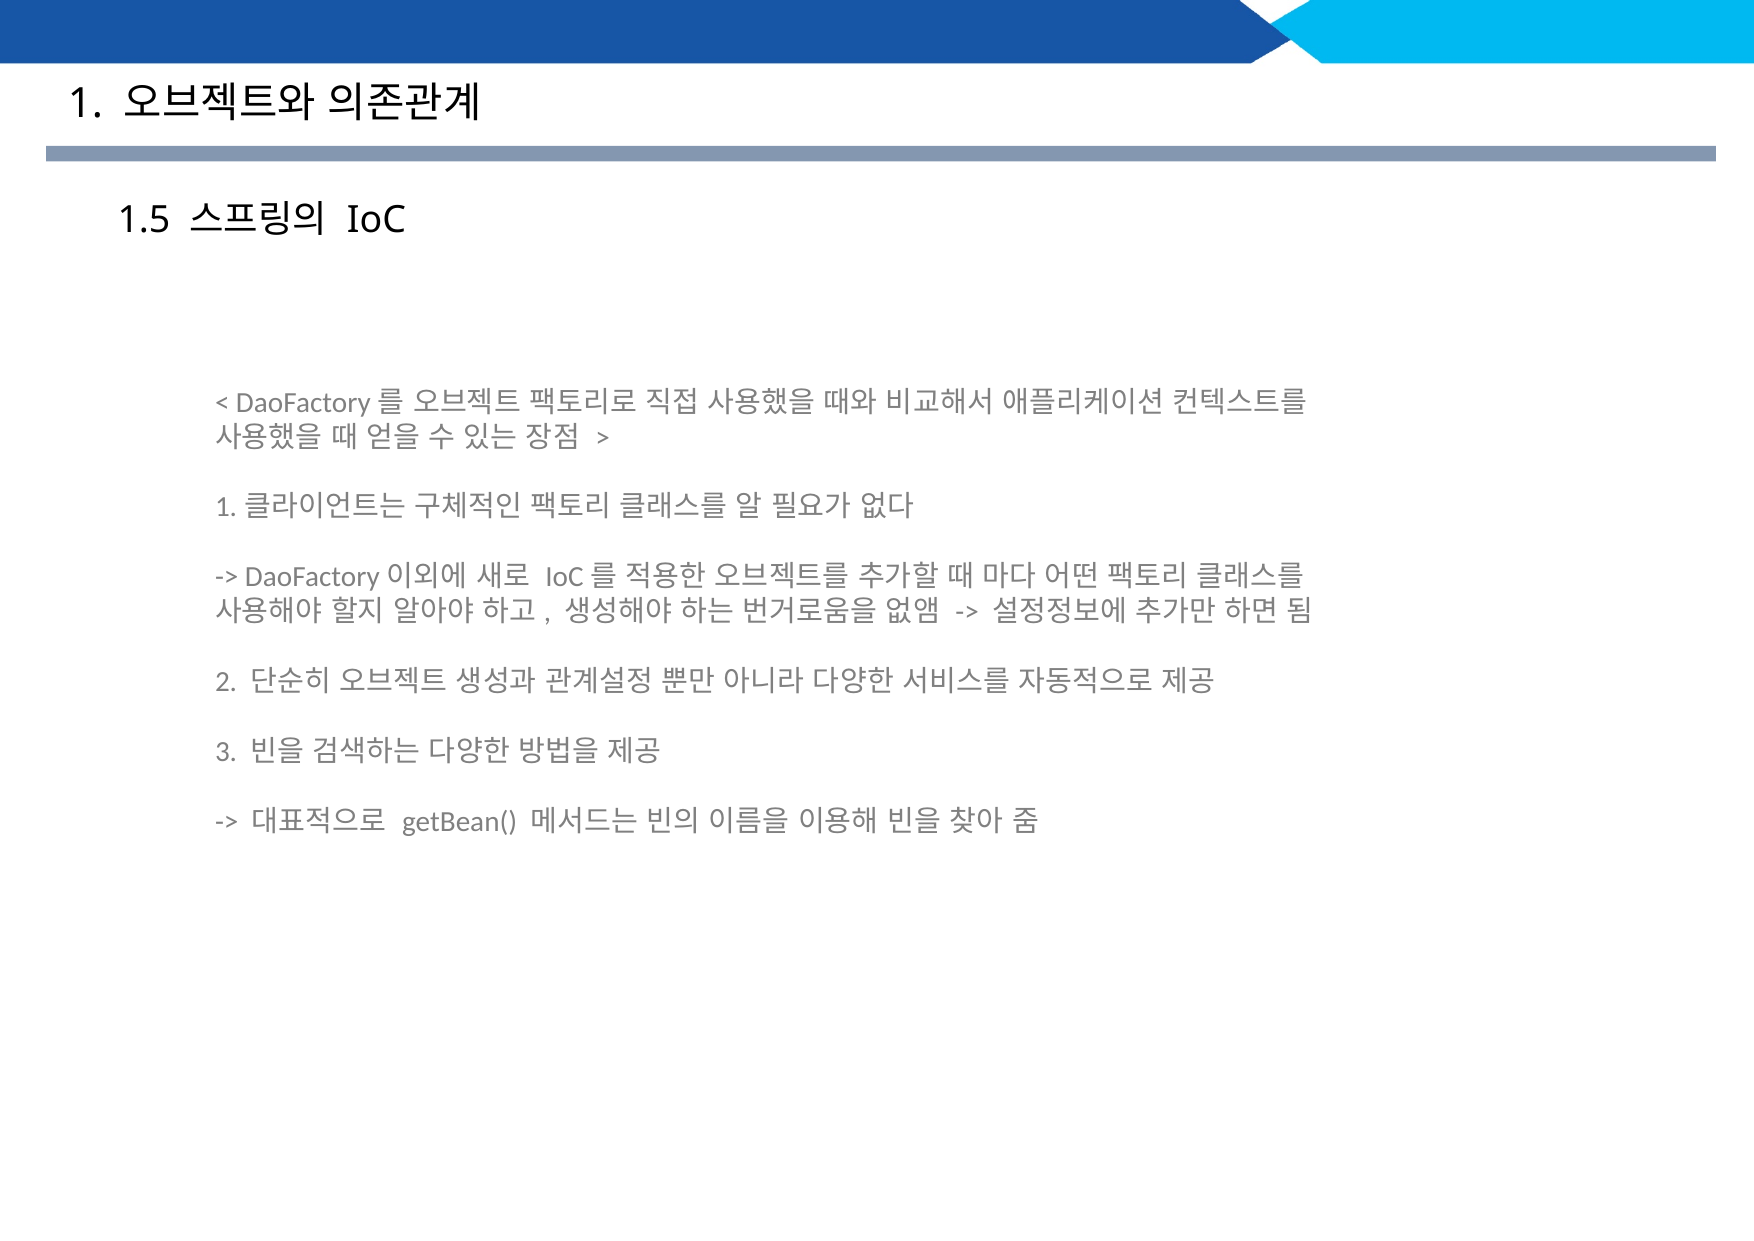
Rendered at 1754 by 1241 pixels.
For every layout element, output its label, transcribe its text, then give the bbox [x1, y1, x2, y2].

text_box < DaoFactory를 오브젝트 팩토리로 직접 사용했을 때와 비교해서 애플리케이션 컨텍스트를 사용했을 때 얻을 수 있는 장점 > 1.클라이언트는 구체적인 팩토리 클래스를 알 필요가 없다 -> DaoFactory이외에 새로 IoC를 적용한 오브젝트를 추가할 때 마다 어떤 팩토리 클래스를 사용해야 할지 알아야 하고, 생성해야 하는 번거로움을 없앰 -> 설정정보에 추가만 하면 됨 2. 단순히 오브젝트 생성과 관계설정 뿐만 아니라 다양한 서비스를 자동적으로 제공 3. 빈을 검색하는 다양한 방법을 제공 -> 대표적으로 getBean() 메서드는 빈의 이름을 이용해 빈을 찾아 줌 [200, 375, 1371, 845]
text_box 1. 오브젝트와 의존관계 [53, 68, 1459, 134]
text_box 1.5 스프링의 IoC [102, 187, 1710, 248]
picture [0, 0, 1754, 1240]
